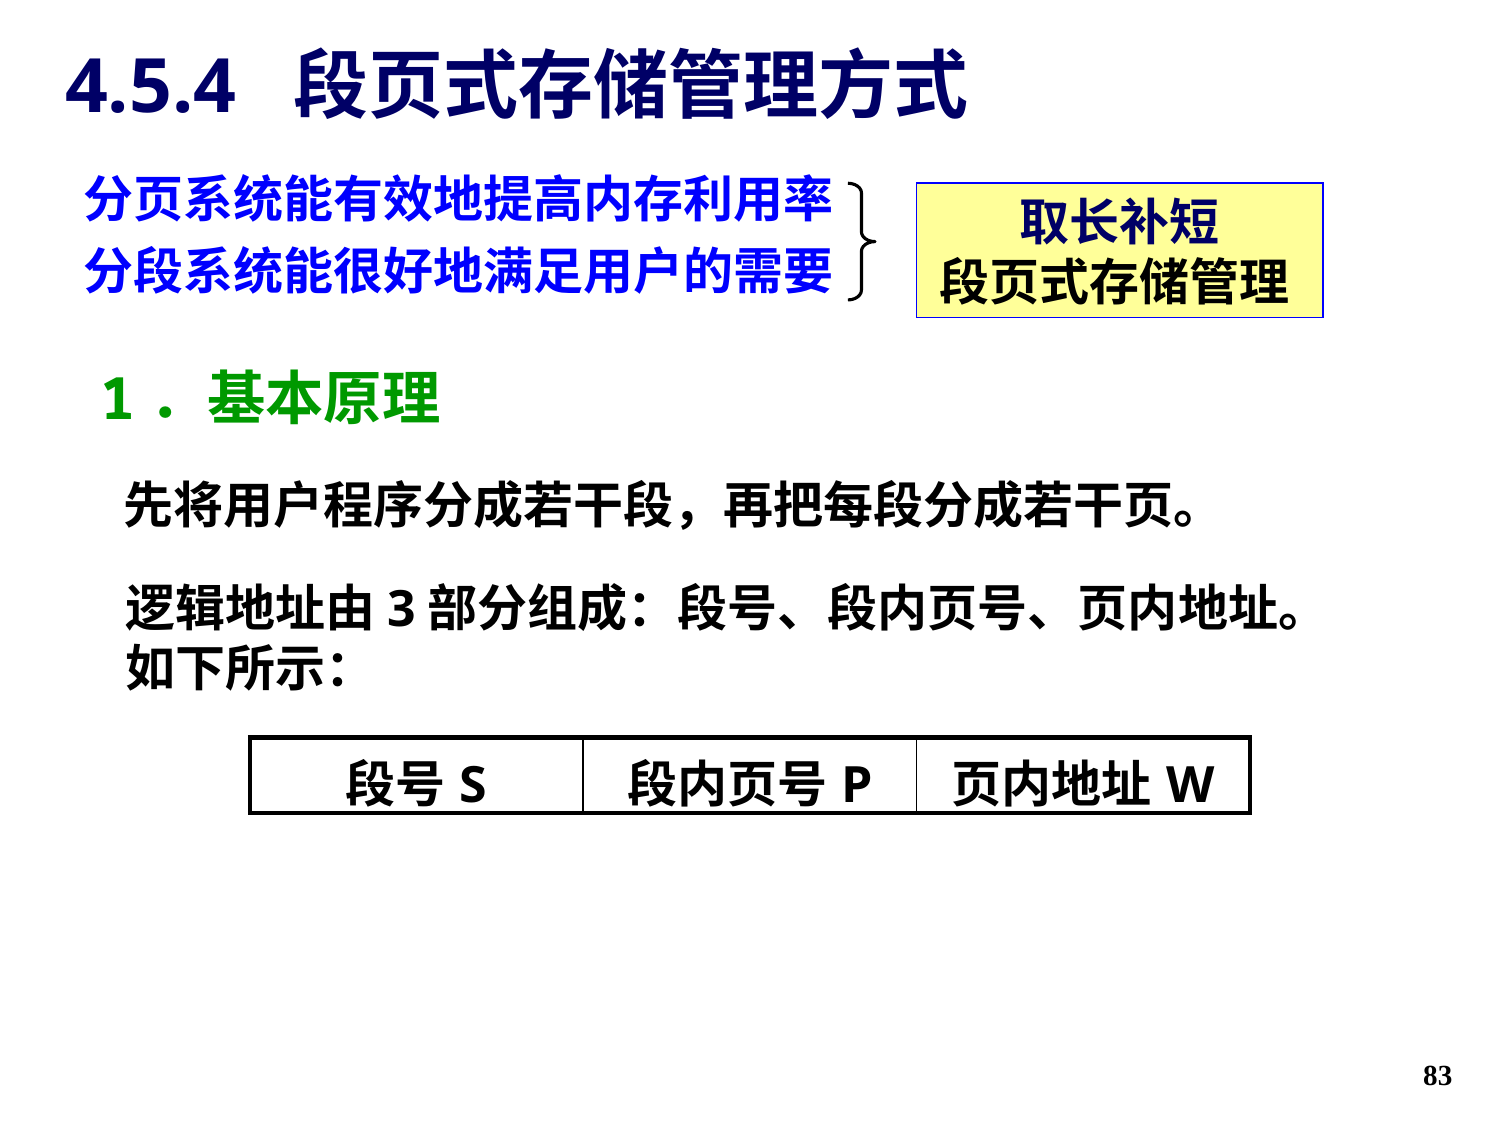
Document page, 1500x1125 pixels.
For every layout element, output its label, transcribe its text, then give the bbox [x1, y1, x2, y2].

slide_number 83 [1155, 1024, 1468, 1100]
text_box 分页系统能有效地提高内存利用率 分段系统能很好地满足用户的需要 [68, 159, 896, 308]
title 4.5.4 段页式存储管理方式 [49, 37, 1329, 139]
text_box 取长补短 段页式存储管理 [916, 182, 1323, 318]
text_box 1．基本原理 [85, 354, 557, 439]
text_box 逻辑地址由3部分组成：段号、段内页号、页内地址。如下所示： [110, 568, 1323, 704]
text_box [847, 183, 876, 300]
table_header 页内地址W [917, 740, 1248, 811]
table_header 段内页号P [584, 740, 916, 811]
text_box 先将用户程序分成若干段，再把每段分成若干页。 [108, 466, 1336, 542]
table_header 段号S [252, 740, 582, 811]
